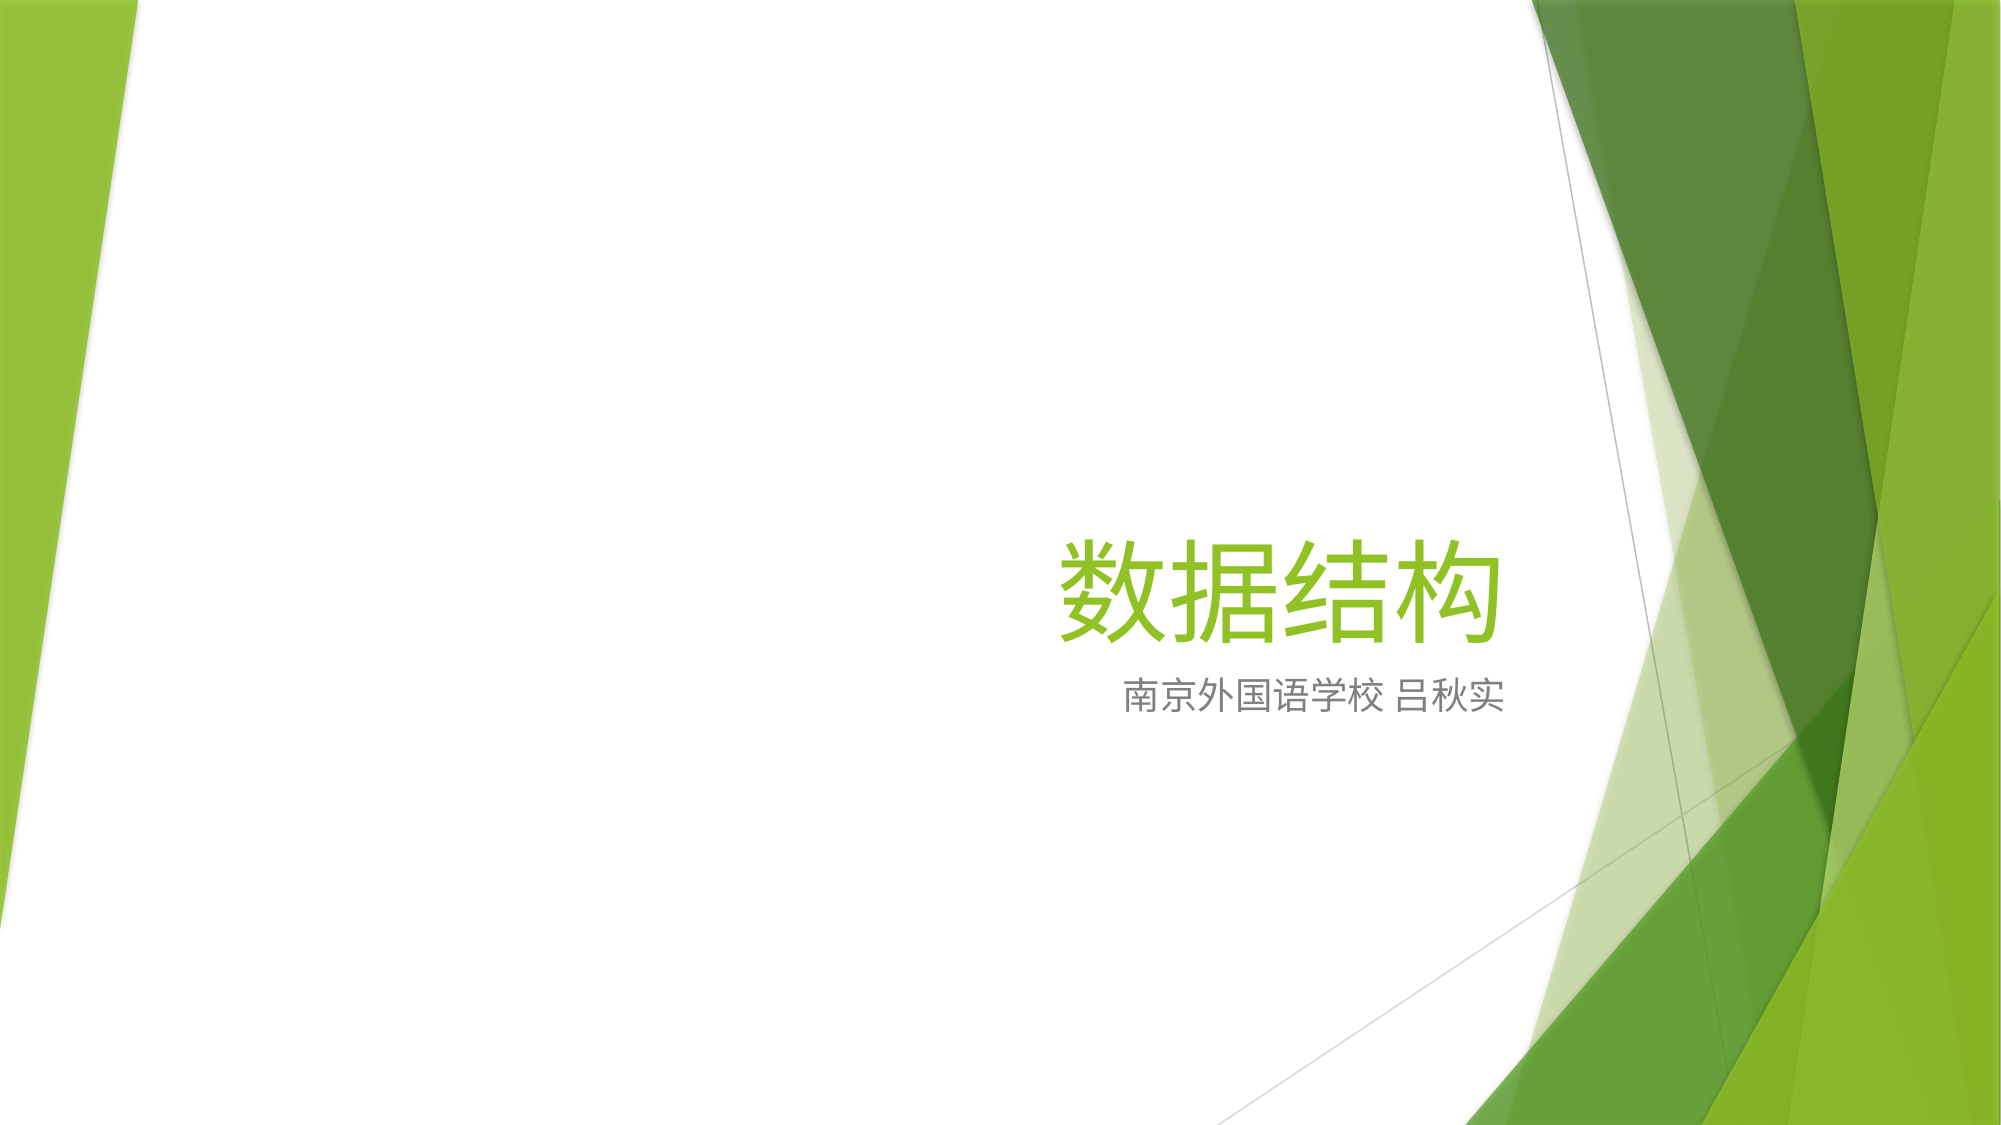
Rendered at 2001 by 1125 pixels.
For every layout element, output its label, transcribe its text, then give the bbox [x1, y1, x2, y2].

title 数据结构 [247, 394, 1522, 664]
subtitle 南京外国语学校 吕秋实 [247, 664, 1522, 845]
